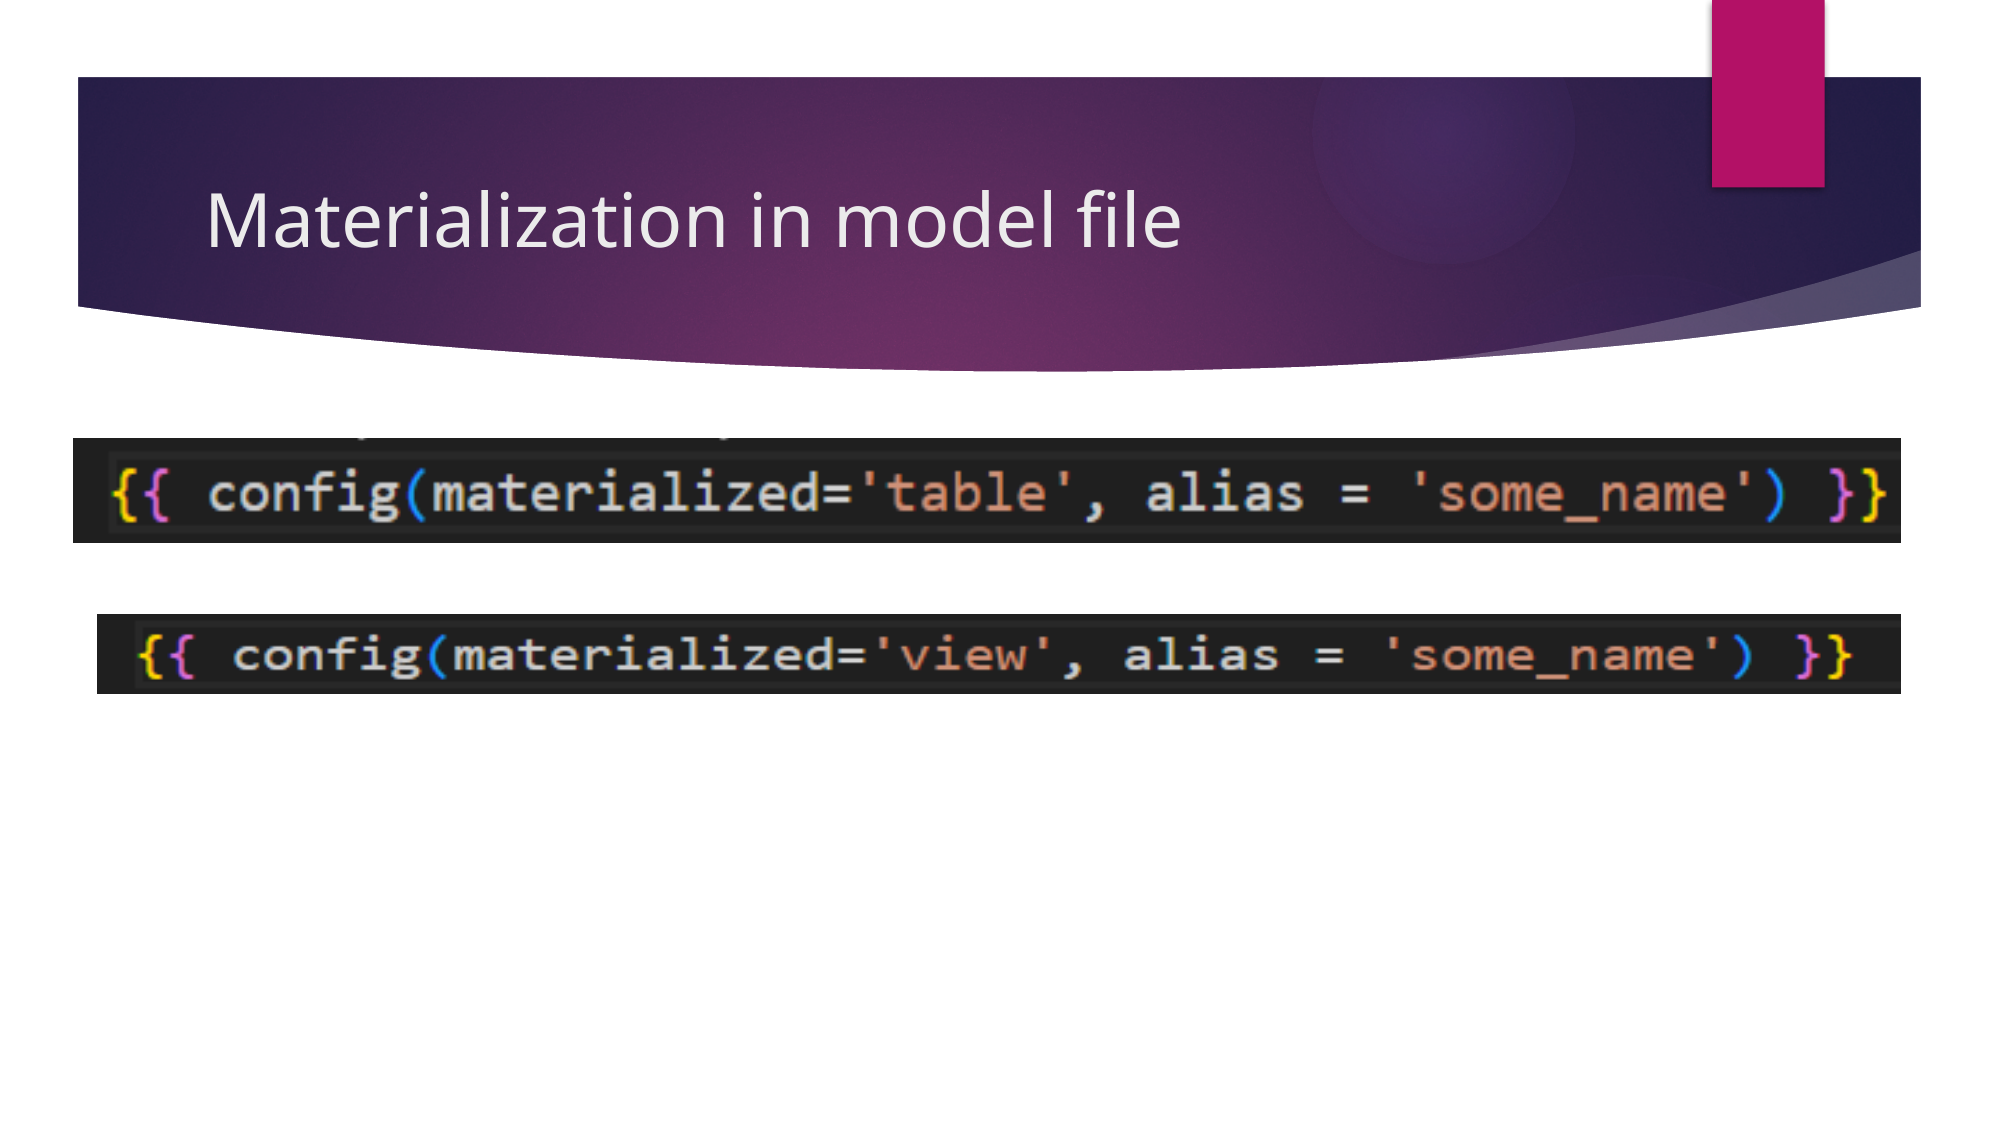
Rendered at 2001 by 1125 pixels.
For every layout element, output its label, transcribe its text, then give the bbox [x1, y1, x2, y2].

picture [97, 614, 1901, 694]
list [73, 438, 1901, 543]
title Materialization in model file [189, 159, 1627, 276]
